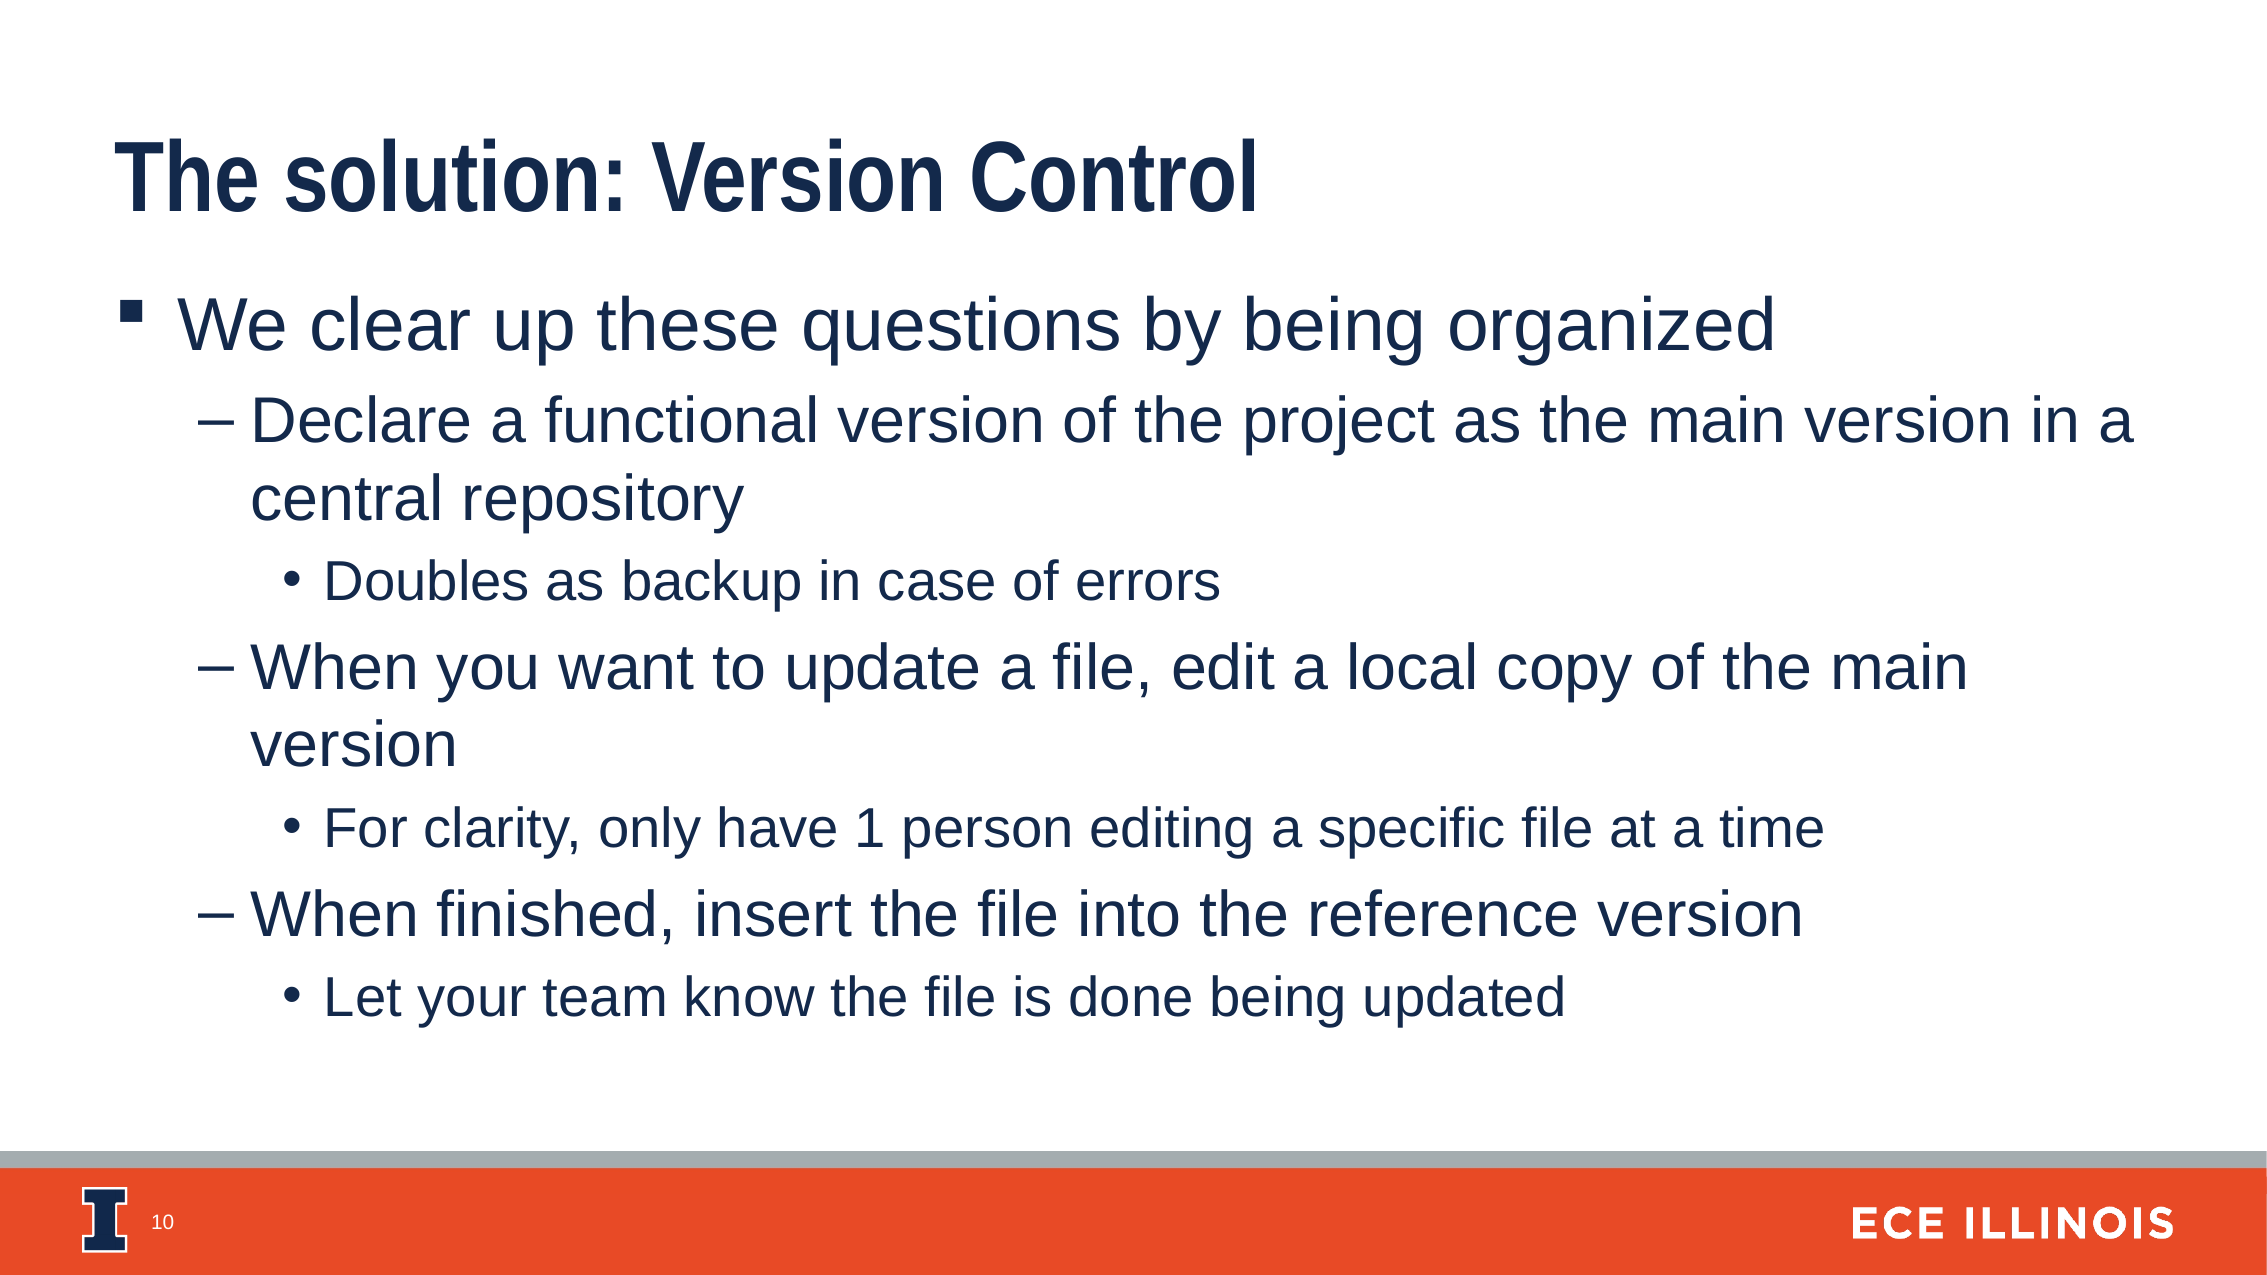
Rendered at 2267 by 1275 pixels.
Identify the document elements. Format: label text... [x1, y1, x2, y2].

list The solution: Version Control [100, 104, 2173, 224]
picture [0, 1151, 2267, 1258]
picture [1853, 1206, 2173, 1239]
list We clear up these questions by being organized Declare a functional version of the project as the main version in a central repository Doubles as backup in case of errors When you want to update a file, edit a local copy of the main version For clarity, only have 1 person editing a specific file at a time When finished, insert the file into the reference version Let your team know the file is done being updated [100, 267, 2184, 1102]
slide_number 10 [136, 1187, 224, 1256]
